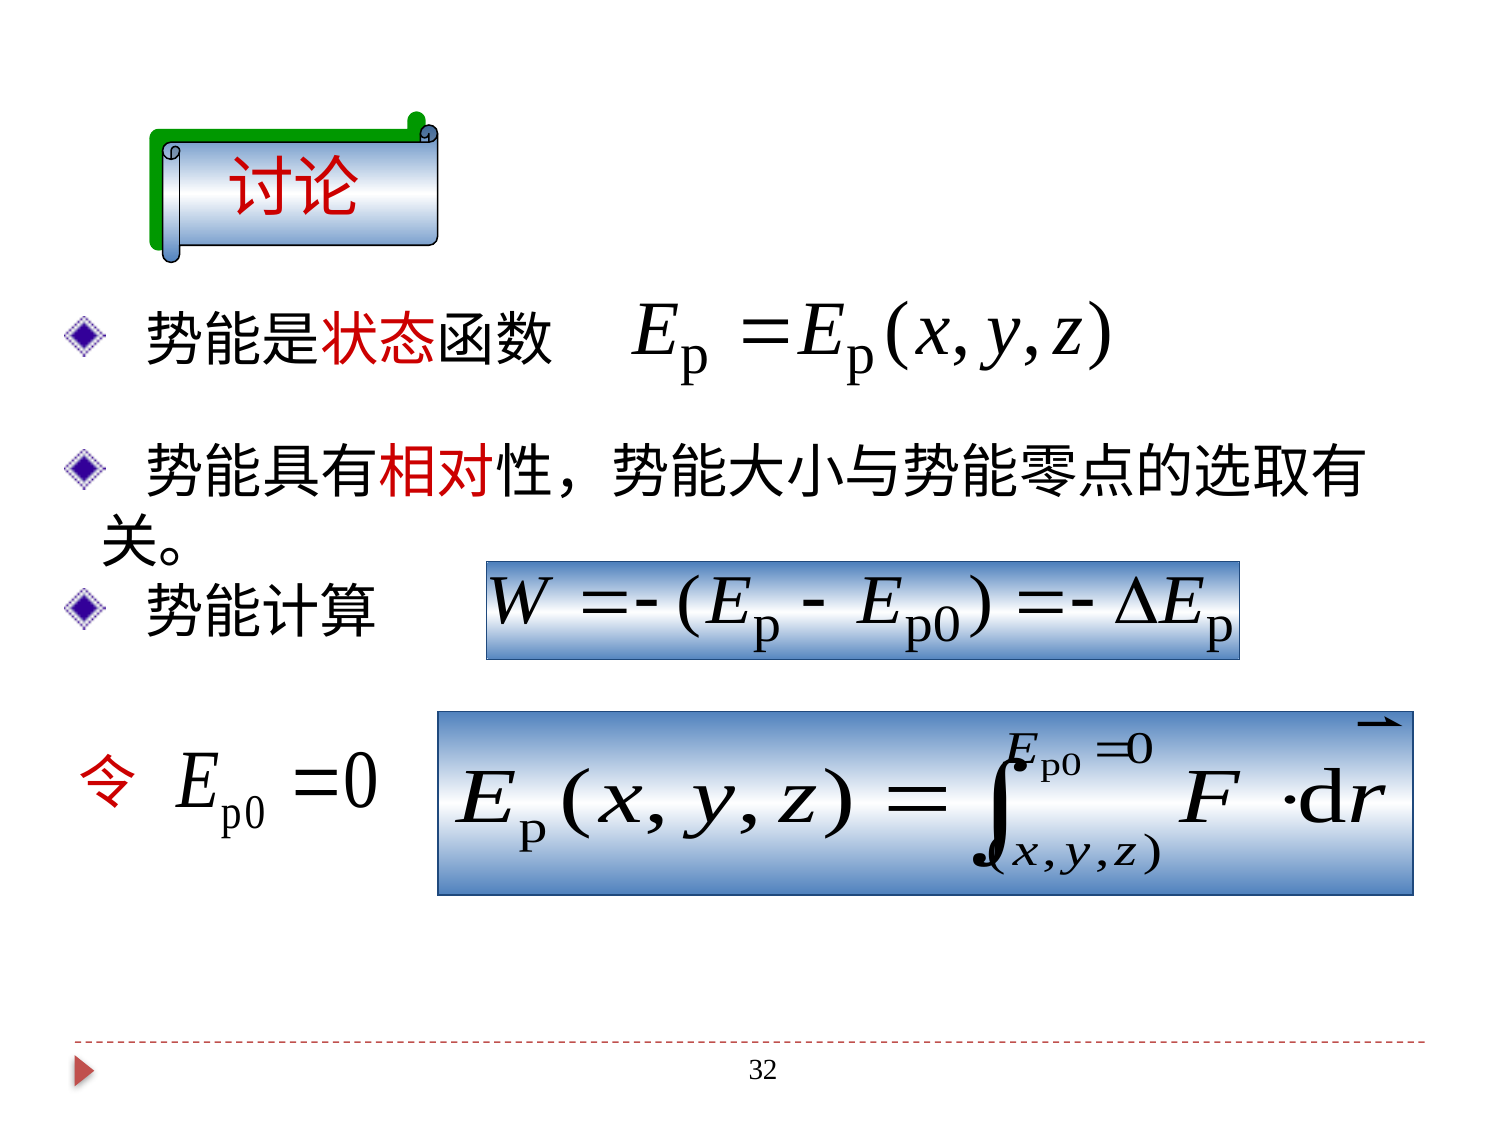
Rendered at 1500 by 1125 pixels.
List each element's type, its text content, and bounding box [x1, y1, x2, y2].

text_box 势能具有相对性，势能大小与势能零点的选取有关。 [50, 427, 1500, 582]
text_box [162, 124, 451, 263]
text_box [63, 712, 1413, 895]
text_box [49, 287, 1118, 394]
footer 32 [475, 1042, 1051, 1103]
picture [64, 449, 106, 490]
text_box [49, 562, 1239, 659]
